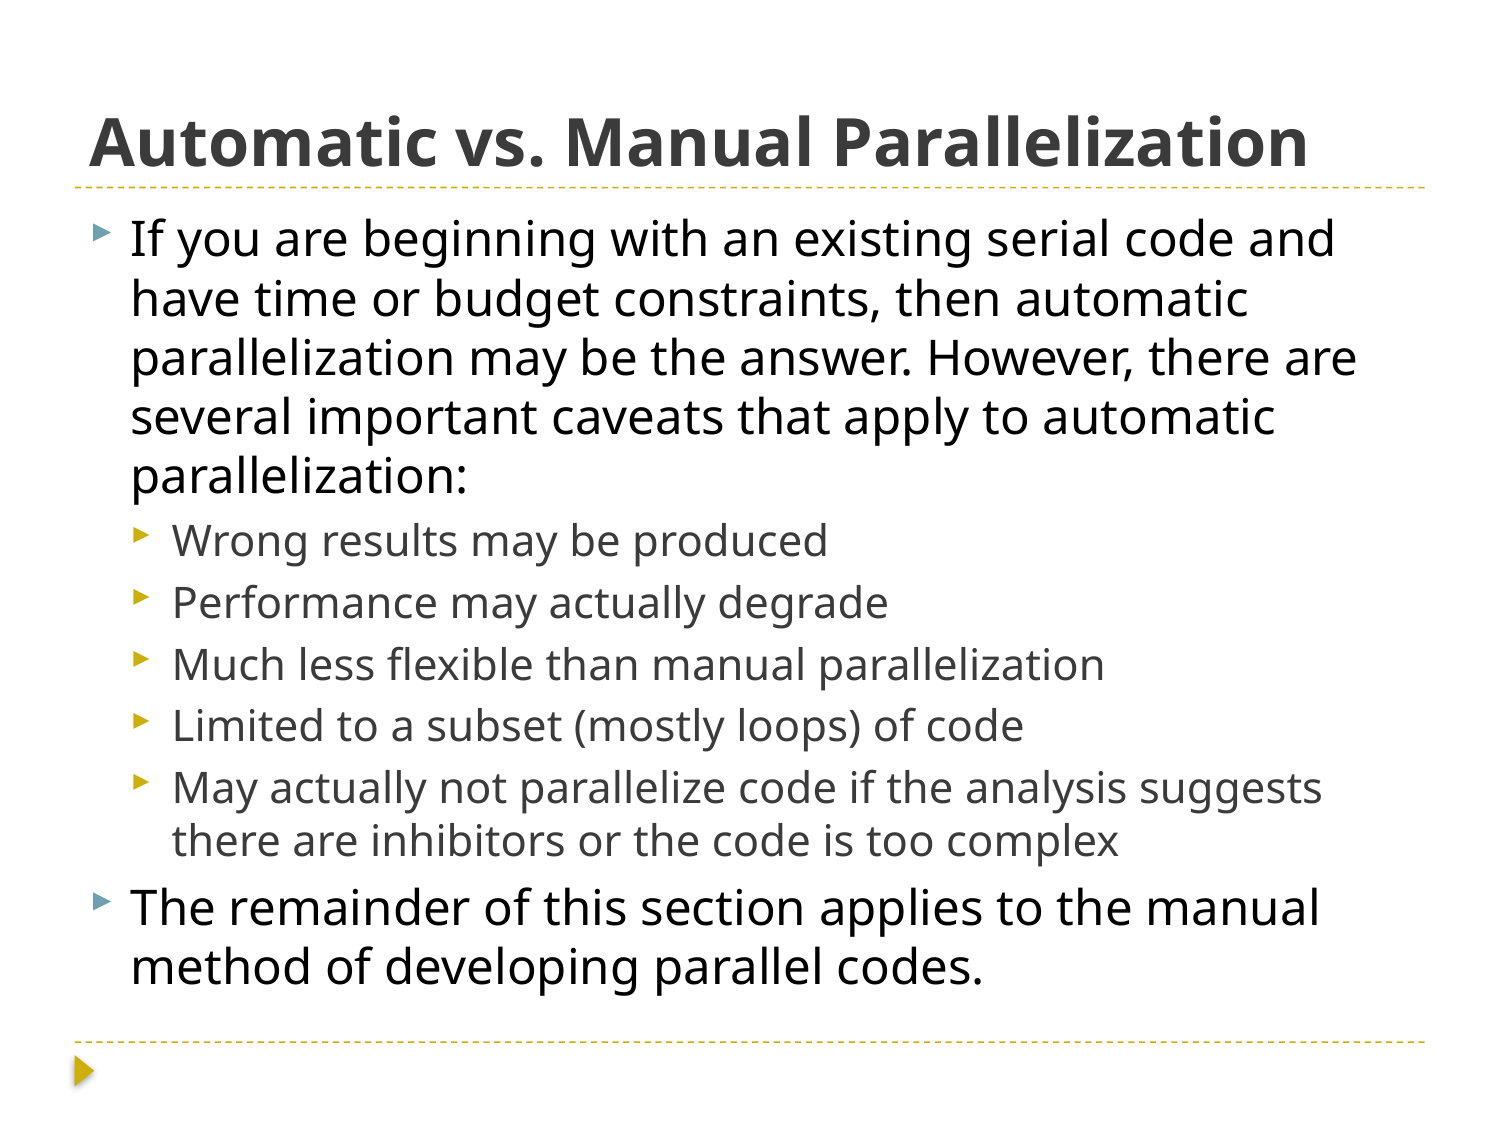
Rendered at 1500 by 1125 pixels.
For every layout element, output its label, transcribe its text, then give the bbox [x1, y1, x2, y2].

title Automatic vs. Manual Parallelization [75, 24, 1425, 188]
list If you are beginning with an existing serial code and have time or budget constraints, then automatic parallelization may be the answer. However, there are several important caveats that apply to automatic parallelization: Wrong results may be produced Performance may actually degrade Much less flexible than manual parallelization Limited to a subset (mostly loops) of code May actually not parallelize code if the analysis suggests there are inhibitors or the code is too complex The remainder of this section applies to the manual method of developing parallel codes. [75, 200, 1425, 1010]
